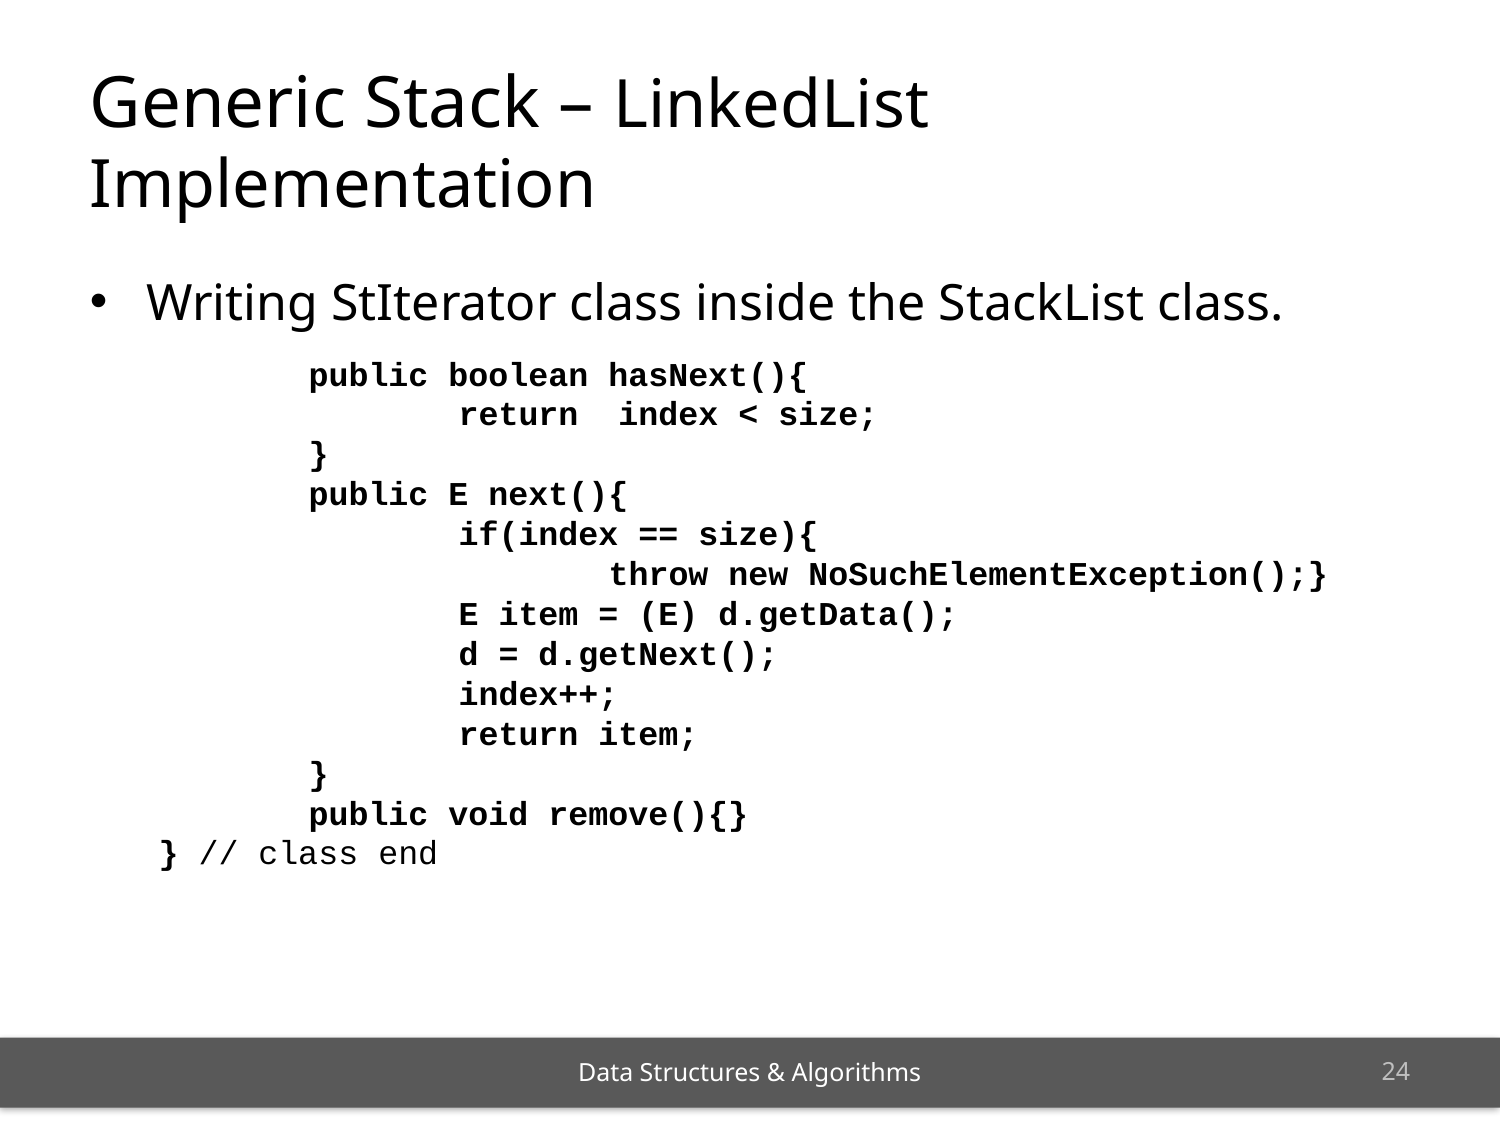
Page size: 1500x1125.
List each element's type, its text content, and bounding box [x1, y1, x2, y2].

text_box <number> [1074, 1042, 1425, 1103]
text_box Generic Stack – LinkedList Implementation [75, 45, 1425, 233]
text_box public boolean hasNext(){ return index < size; } public E next(){ if(index == size){ throw new NoSuchElementException();} E item = (E) d.getData(); d = d.getNext(); index++; return item; } public void remove(){} } // class end [143, 345, 1115, 880]
text_box Writing StIterator class inside the StackList class. [75, 262, 1425, 1005]
